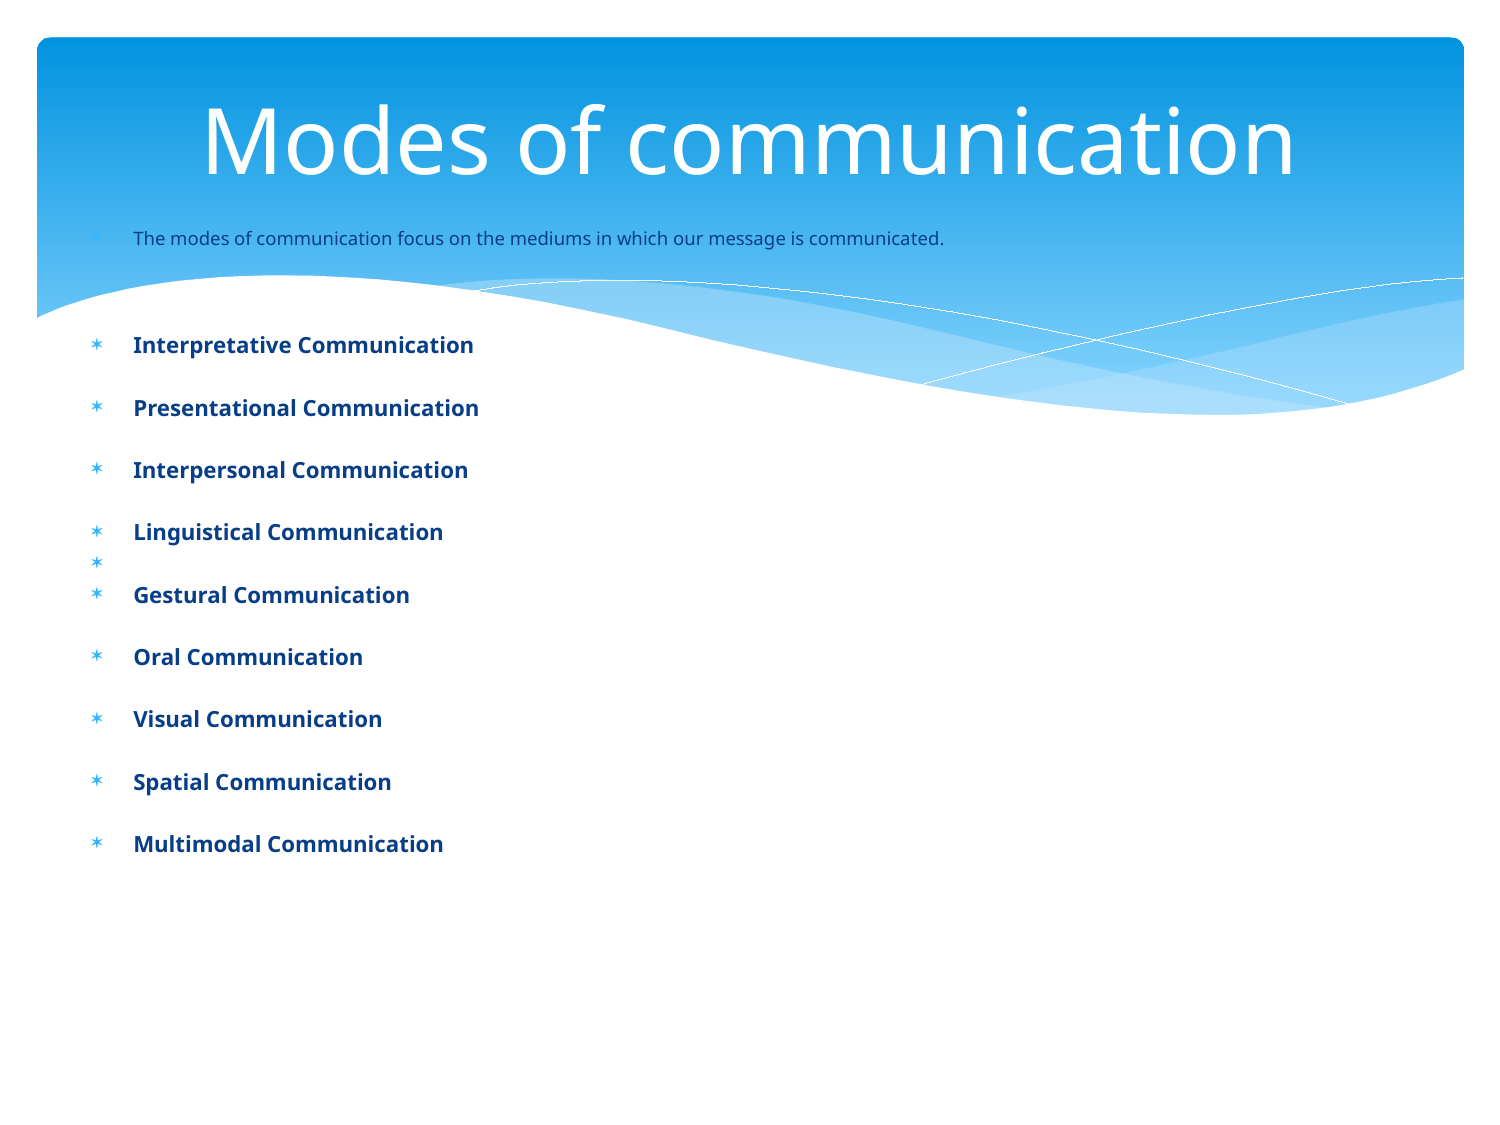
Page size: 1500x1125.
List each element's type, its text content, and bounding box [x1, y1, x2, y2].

list The modes of communication focus on the mediums in which our message is communicated. Interpretative Communication Presentational Communication Interpersonal Communication Linguistical Communication Gestural Communication Oral Communication Visual Communication Spatial Communication Multimodal Communication [76, 219, 1447, 1024]
title Modes of communication [75, 55, 1425, 220]
